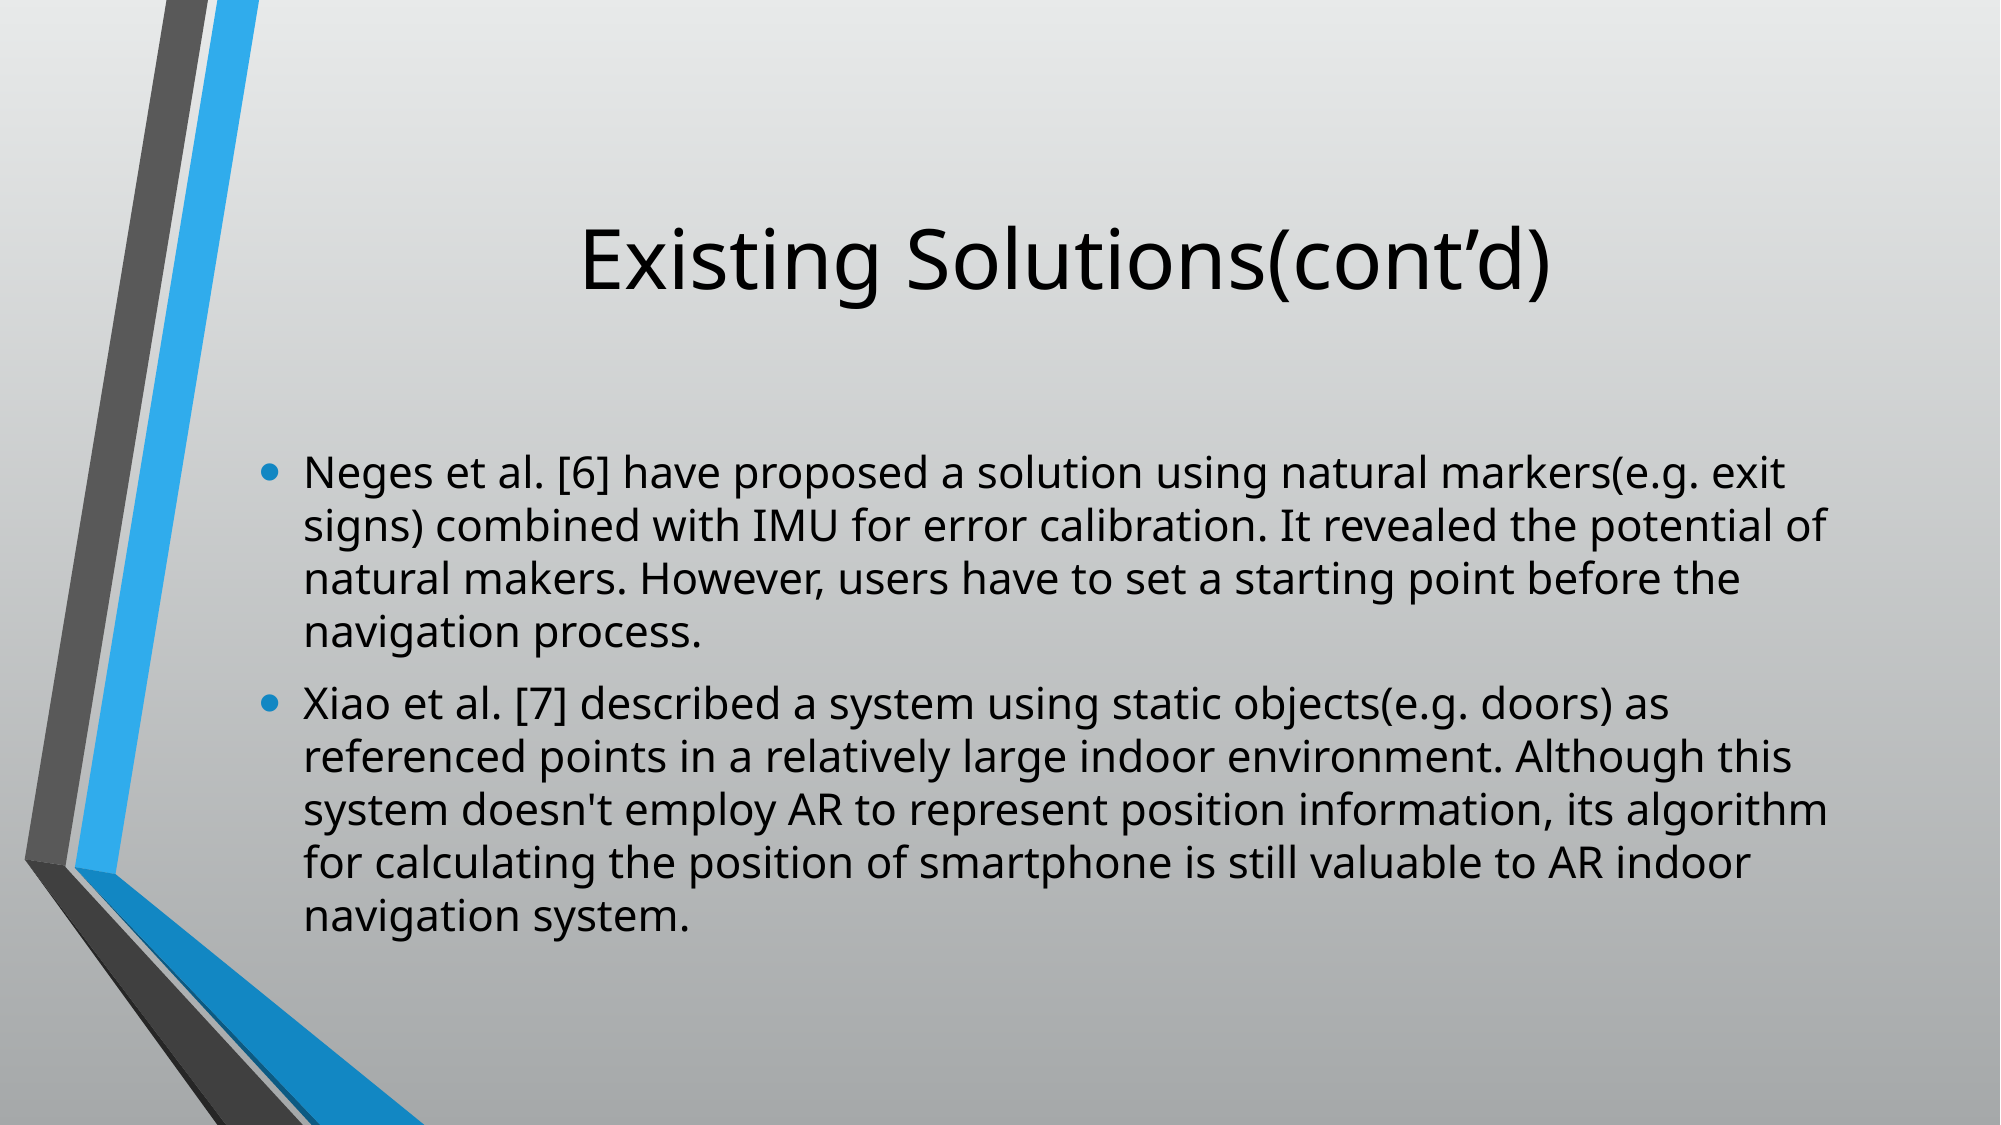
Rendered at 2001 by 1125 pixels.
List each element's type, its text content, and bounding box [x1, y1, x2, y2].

title Existing Solutions(cont’d) [243, 112, 1887, 400]
list Neges et al. [6] have proposed a solution using natural markers(e.g. exit signs) combined with IMU for error calibration. It revealed the potential of natural makers. However, users have to set a starting point before the navigation process. Xiao et al. [7] described a system using static objects(e.g. doors) as referenced points in a relatively large indoor environment. Although this system doesn't employ AR to represent position information, its algorithm for calculating the position of smartphone is still valuable to AR indoor navigation system. [243, 437, 1887, 950]
